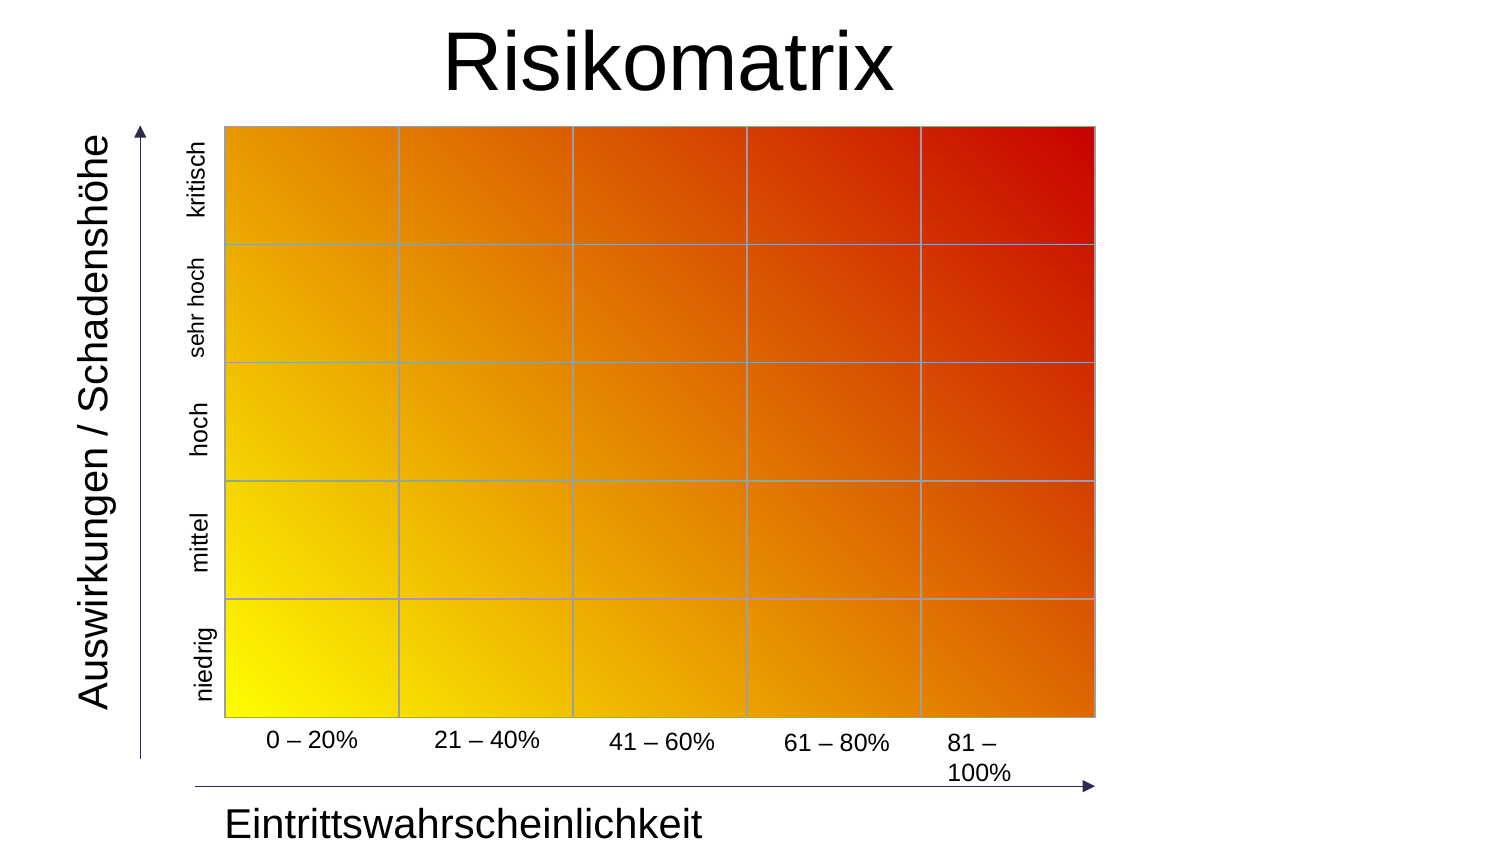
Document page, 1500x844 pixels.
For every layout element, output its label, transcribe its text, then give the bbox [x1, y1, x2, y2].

table_cell [922, 245, 1094, 362]
text_box kritisch [172, 126, 217, 234]
text_box 21 – 40% [419, 716, 556, 762]
table_header [226, 127, 398, 244]
table_cell [922, 482, 1094, 598]
table_cell [226, 482, 398, 598]
table_cell [748, 363, 920, 480]
table_cell [748, 482, 920, 598]
text_box 81 – 100% [932, 787, 1083, 794]
table_cell [574, 600, 746, 717]
table_header [574, 127, 746, 244]
table_cell [400, 245, 572, 362]
text_box 81 – 100% [932, 718, 1083, 786]
text_box hoch [174, 371, 220, 472]
table_cell [574, 482, 746, 598]
text_box 0 – 20% [251, 716, 393, 762]
table_cell [400, 363, 572, 480]
table_cell [226, 600, 398, 717]
table_cell [574, 363, 746, 480]
table_header [922, 127, 1094, 244]
text_box 61 – 80% [769, 718, 906, 764]
table_cell [400, 482, 572, 598]
table_cell [922, 600, 1094, 717]
table_cell [574, 245, 746, 362]
table_header [748, 127, 920, 244]
text_box mittel [175, 498, 220, 588]
text_box niedrig [179, 612, 225, 718]
table_cell [400, 600, 572, 717]
text_box Auswirkungen / Schadenshöhe [58, 118, 124, 725]
table_cell [226, 363, 398, 480]
table_header [400, 127, 572, 244]
text_box 41 – 60% [594, 717, 749, 763]
text_box sehr hoch [173, 234, 216, 374]
table_cell [748, 600, 920, 717]
table_cell [748, 245, 920, 362]
table_cell [226, 245, 398, 362]
text_box Eintrittswahrscheinlichkeit [209, 789, 718, 844]
table_cell [922, 363, 1094, 480]
text_box Risikomatrix [427, 0, 1073, 115]
